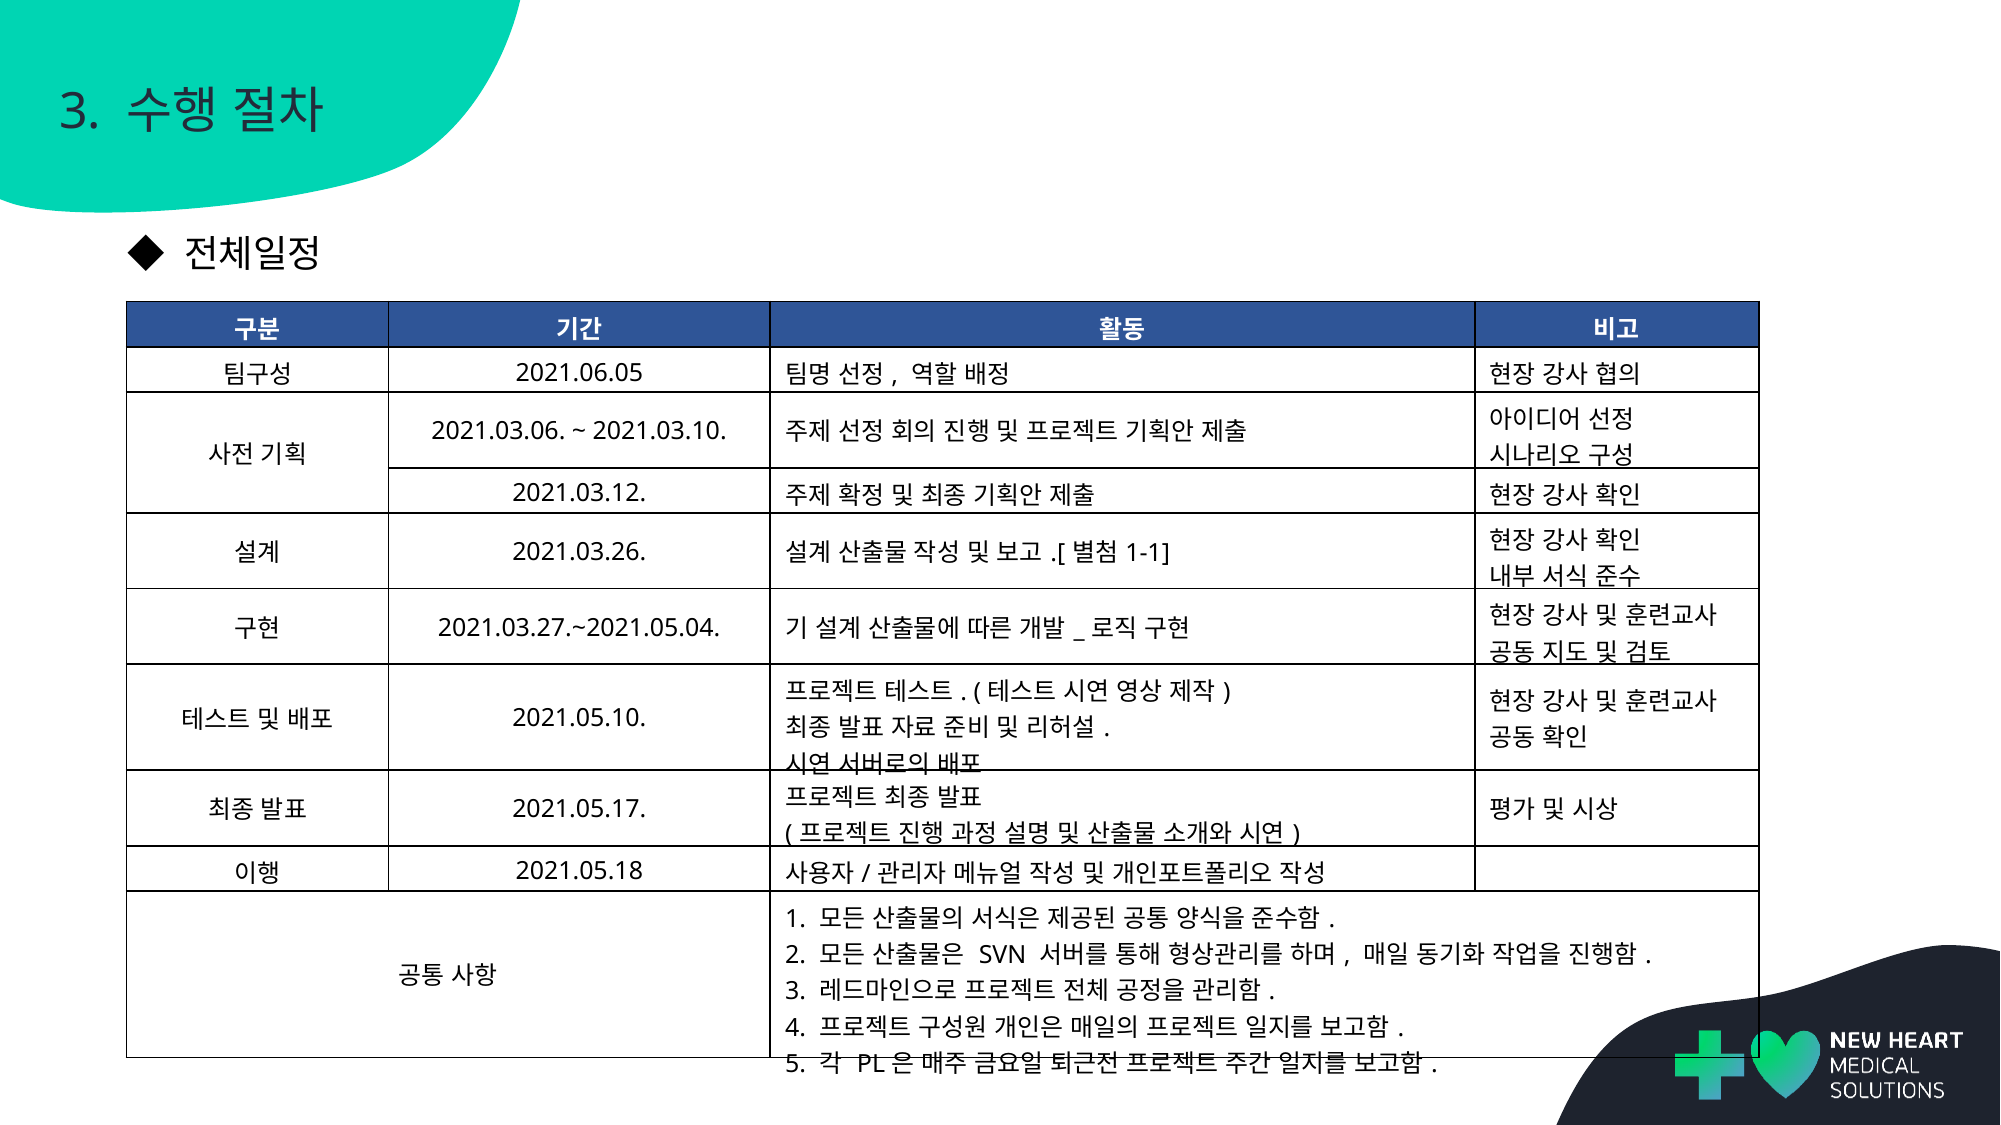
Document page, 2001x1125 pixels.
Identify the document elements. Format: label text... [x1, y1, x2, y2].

table_cell 현장 강사 및 훈련교사 공동 지도 및 검토 [1476, 589, 1758, 663]
table_cell 최종 발표 [127, 771, 388, 845]
table_cell 2021.06.05 [389, 348, 769, 391]
table_cell 공통 사항 [127, 892, 769, 1057]
table_header 비고 [1476, 302, 1758, 346]
table_header 구분 [127, 302, 388, 346]
table_cell 주제 확정 및 최종 기획안 제출 [771, 469, 1474, 512]
table_cell 2021.05.10. [389, 665, 769, 769]
table_cell 2021.03.26. [389, 514, 769, 588]
table_cell 이행 [127, 847, 388, 890]
picture [1675, 1019, 1987, 1118]
table_cell 현장 강사 협의 [1476, 348, 1758, 391]
table_cell 설계 산출물 작성 및 보고.[별첨1-1] [771, 514, 1474, 588]
table_cell 팀구성 [127, 348, 388, 391]
table_header 활동 [771, 302, 1474, 346]
table_cell 2021.03.27.~2021.05.04. [389, 589, 769, 663]
table_cell [1476, 847, 1758, 890]
table_cell 아이디어 선정 시나리오 구성 [1476, 393, 1758, 467]
table_cell 현장 강사 및 훈련교사 공동 확인 [1476, 665, 1758, 769]
table_cell 2021.05.17. [389, 771, 769, 845]
table_cell 2021.03.06. ~ 2021.03.10. [389, 393, 769, 467]
text_box ㄷ [0, 0, 2000, 140]
table_cell 현장 강사 확인 [1476, 469, 1758, 512]
table_cell 주제 선정 회의 진행 및 프로젝트 기획안 제출 [771, 393, 1474, 467]
table_header 기간 [389, 302, 769, 346]
text_box [0, 140, 435, 214]
table_cell 구현 [127, 589, 388, 663]
table_cell 2021.03.12. [389, 469, 769, 512]
table_cell 팀명 선정, 역할 배정 [771, 348, 1474, 391]
table_cell 사전 기획 [127, 393, 388, 512]
table_cell 기 설계 산출물에 따른 개발_로직 구현 [771, 589, 1474, 663]
table_cell 프로젝트 최종 발표 (프로젝트 진행 과정 설명 및 산출물 소개와 시연) [771, 771, 1474, 845]
table_cell 2021.05.18 [389, 847, 769, 890]
table_cell 설계 [127, 514, 388, 588]
text_box ◆ 전체일정 [112, 222, 338, 283]
table_cell 평가 및 시상 [1476, 771, 1758, 845]
table_cell 현장 강사 확인 내부 서식 준수 [1476, 514, 1758, 588]
table_cell 1. 모든 산출물의 서식은 제공된 공통 양식을 준수함. 2. 모든 산출물은 SVN 서버를 통해 형상관리를 하며, 매일 동기화 작업을 진행함. 3. 레드마인으로 프로젝트 전체 공정을 관리함. 4. 프로젝트 구성원 개인은 매일의 프로젝트 일지를 보고함. 5. 각 PL은 매주 금요일 퇴근전 프로젝트 주간 일지를 보고함. [771, 892, 1758, 1057]
text_box 3. 수행 절차 [44, 40, 523, 146]
table_cell 프로젝트 테스트. (테스트 시연 영상 제작) 최종 발표 자료 준비 및 리허설. 시연 서버로의 배포 [771, 665, 1474, 769]
table_cell 사용자/관리자 메뉴얼 작성 및 개인포트폴리오 작성 [771, 847, 1474, 890]
table_cell 테스트 및 배포 [127, 665, 388, 769]
text_box [1555, 944, 2000, 1125]
